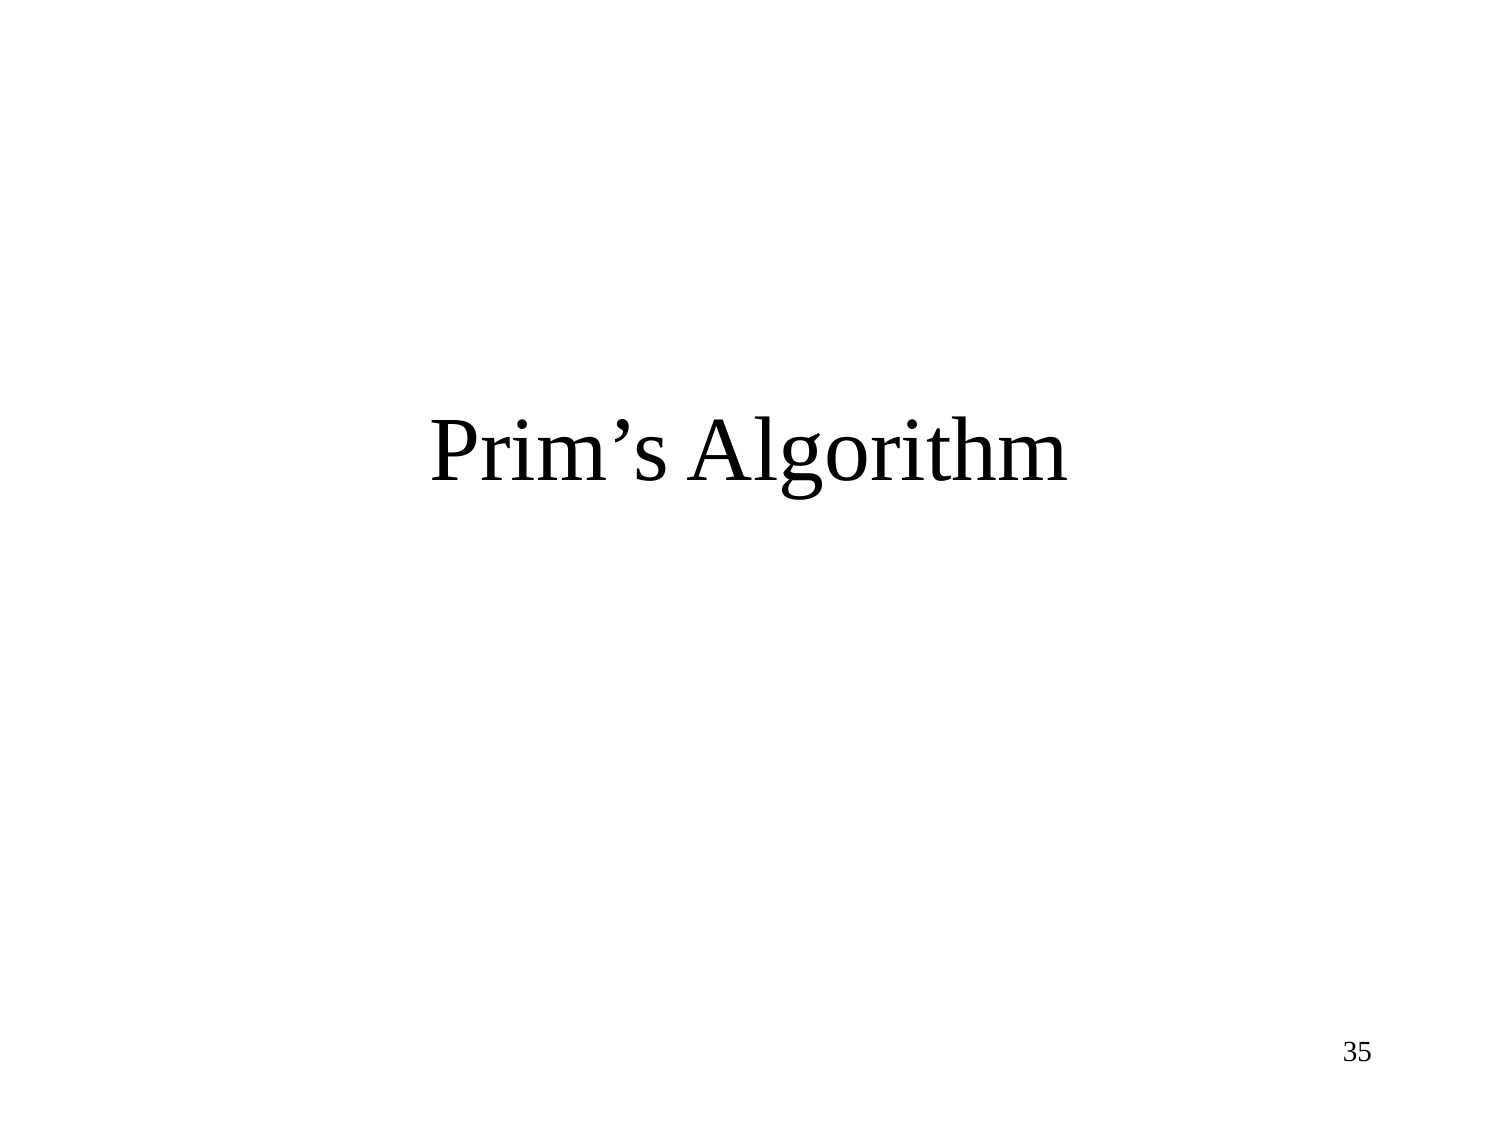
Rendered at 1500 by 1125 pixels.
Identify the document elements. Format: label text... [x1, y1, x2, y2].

slide_number 35 [1074, 1025, 1388, 1100]
title Prim’s Algorithm [112, 349, 1388, 538]
